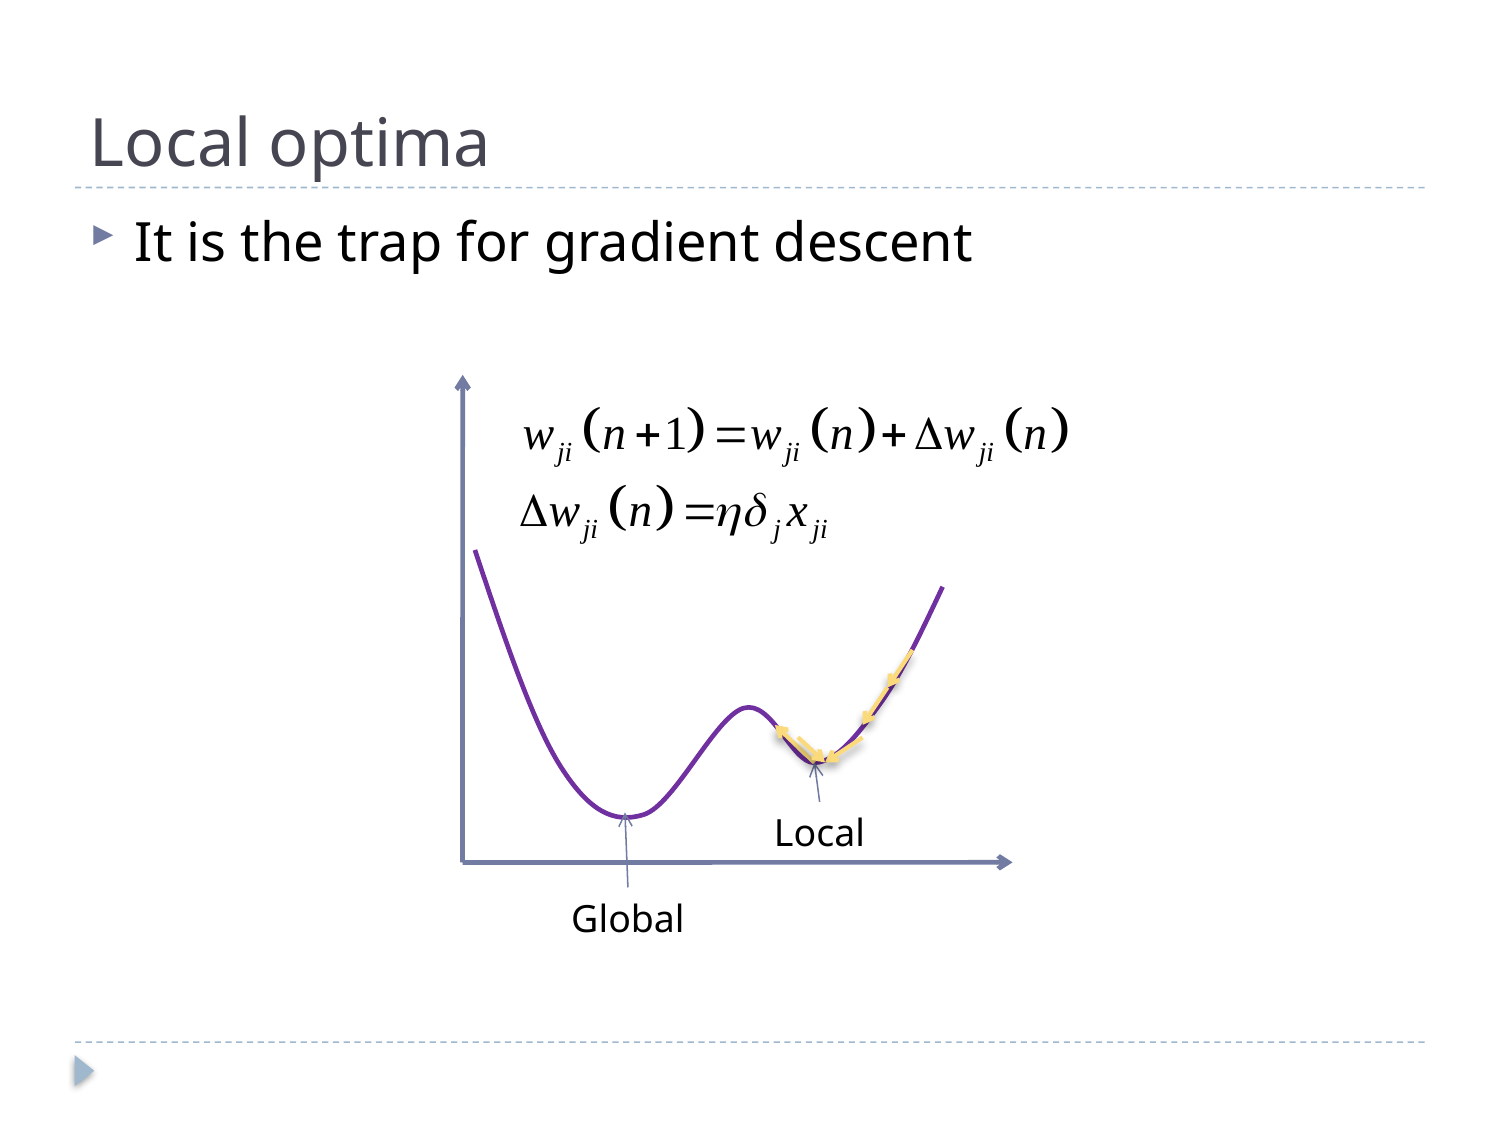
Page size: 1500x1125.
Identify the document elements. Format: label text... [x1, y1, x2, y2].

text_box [826, 737, 863, 763]
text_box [514, 397, 1076, 478]
text_box Global [556, 887, 700, 948]
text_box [881, 656, 919, 682]
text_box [797, 779, 837, 785]
list It is the trap for gradient descent [75, 200, 1425, 1010]
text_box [512, 474, 837, 555]
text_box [588, 848, 665, 852]
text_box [774, 724, 815, 763]
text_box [797, 736, 826, 763]
text_box [474, 549, 944, 819]
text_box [855, 693, 894, 719]
text_box Local [759, 801, 880, 862]
title Local optima [75, 24, 1425, 188]
